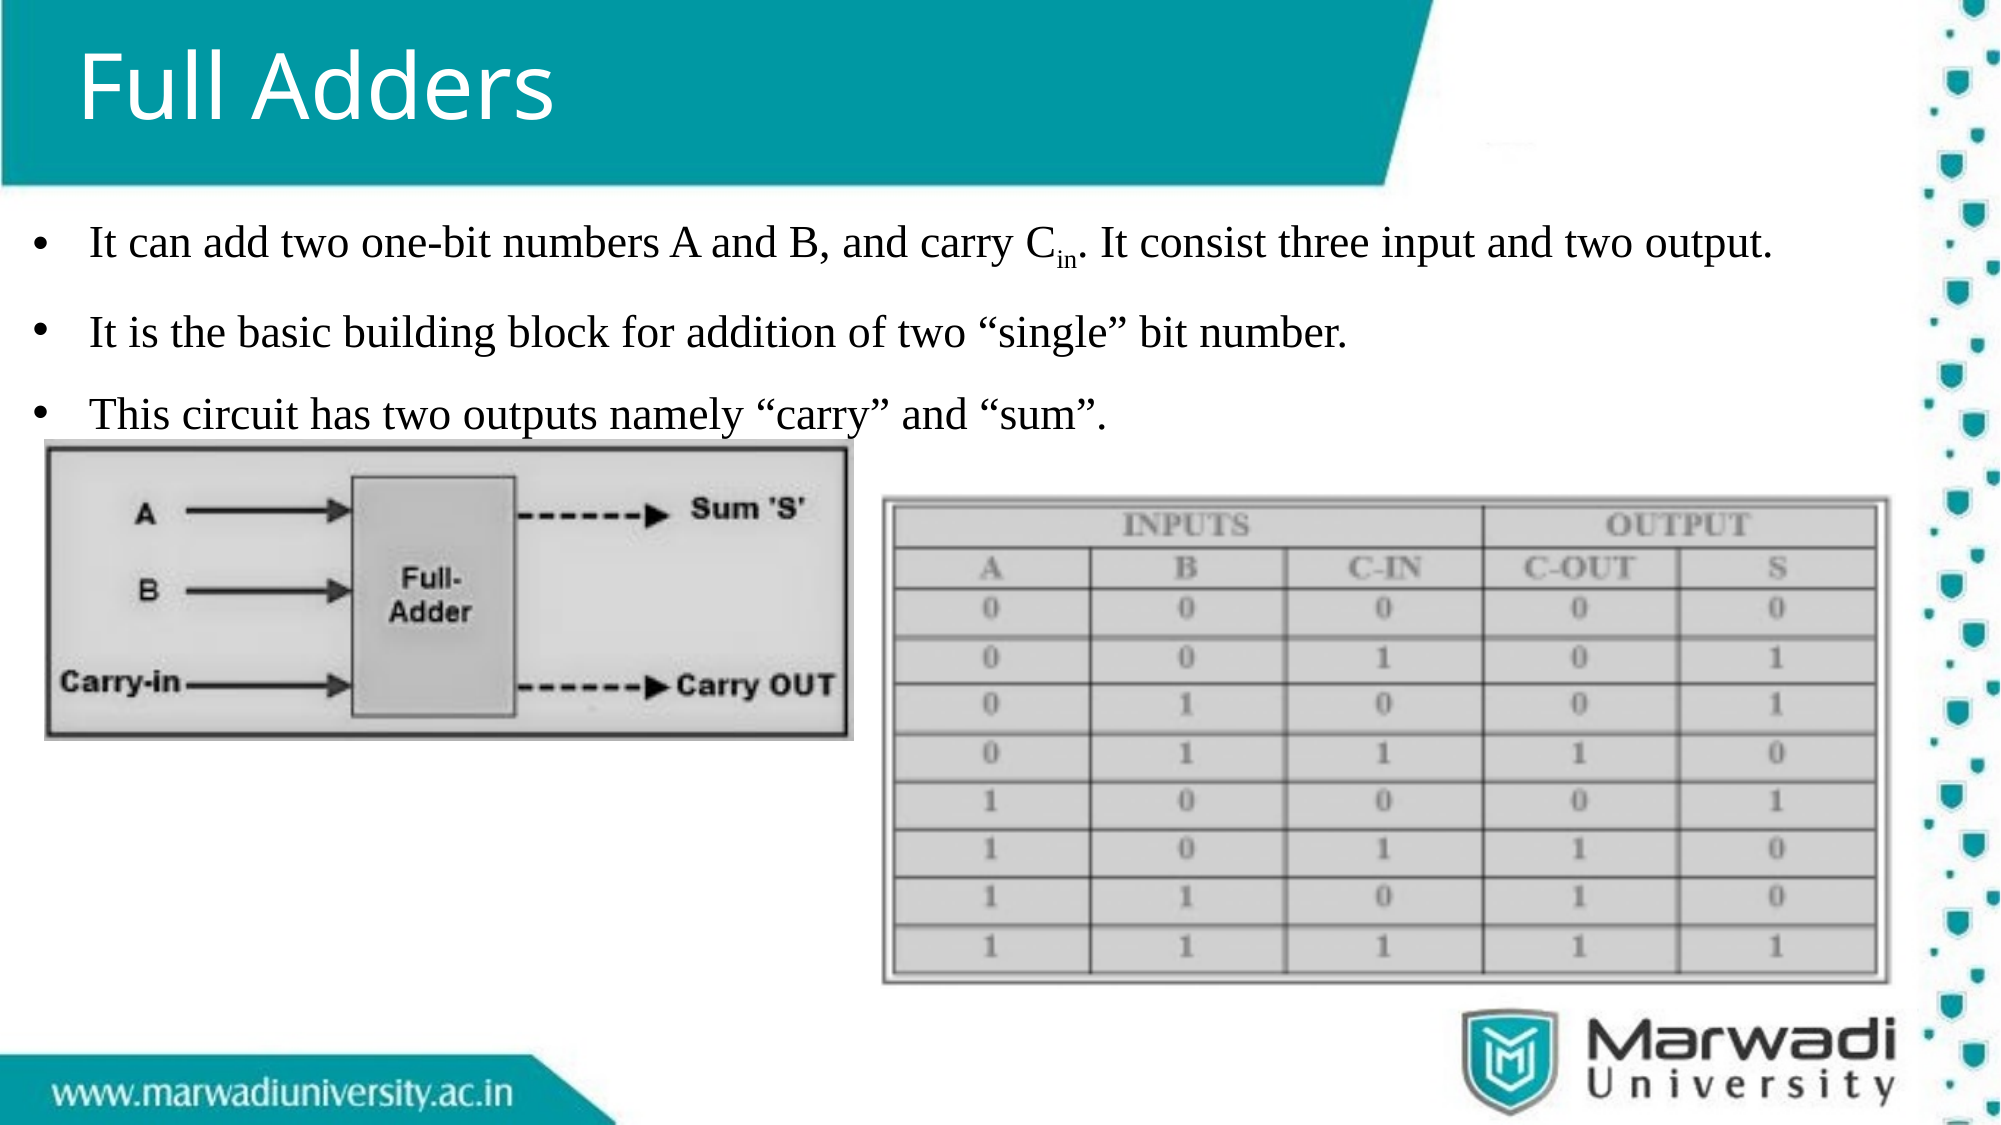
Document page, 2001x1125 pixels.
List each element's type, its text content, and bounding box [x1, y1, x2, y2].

picture [0, 0, 2001, 1125]
title Full Adders [61, 19, 1377, 161]
text_box It can add two one-bit numbers A and B, and carry Cin. It consist three input and two output. It is the basic building block for addition of two “single” bit number. This circuit has two outputs namely “carry” and “sum”. [17, 172, 1903, 776]
